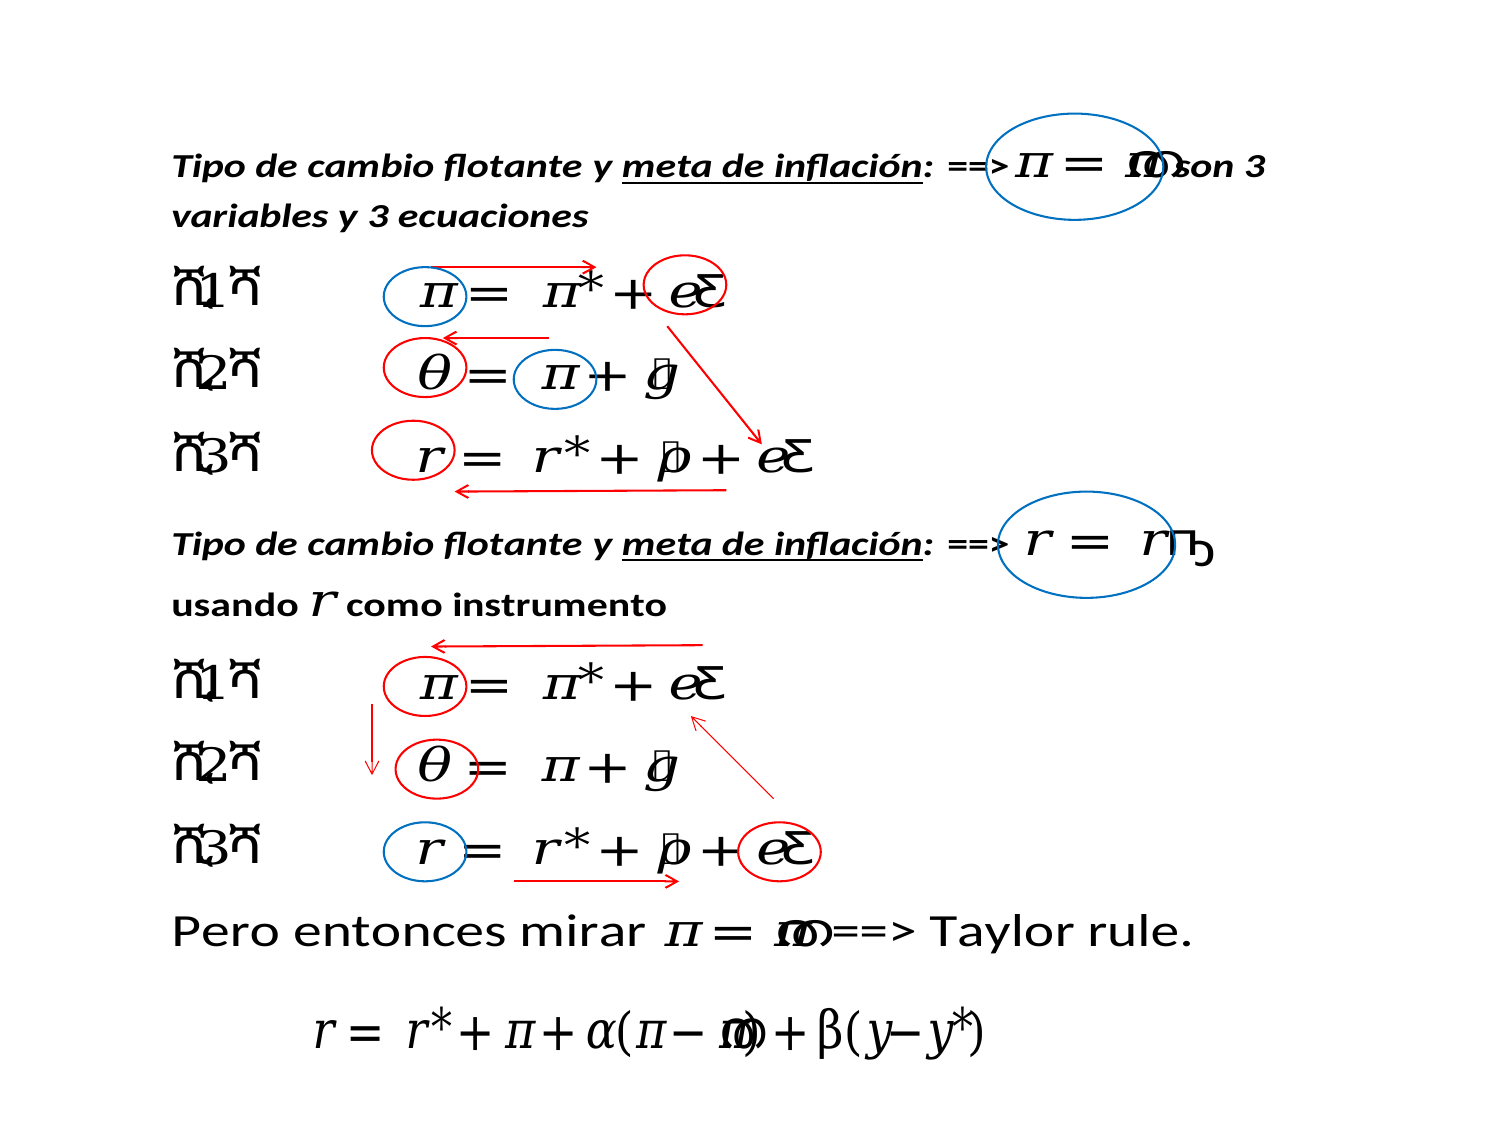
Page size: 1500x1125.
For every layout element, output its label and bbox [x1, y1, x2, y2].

text_box [1003, 112, 1147, 134]
picture [171, 134, 1282, 991]
text_box [667, 326, 762, 445]
picture [206, 999, 1093, 1094]
text_box [690, 715, 774, 799]
